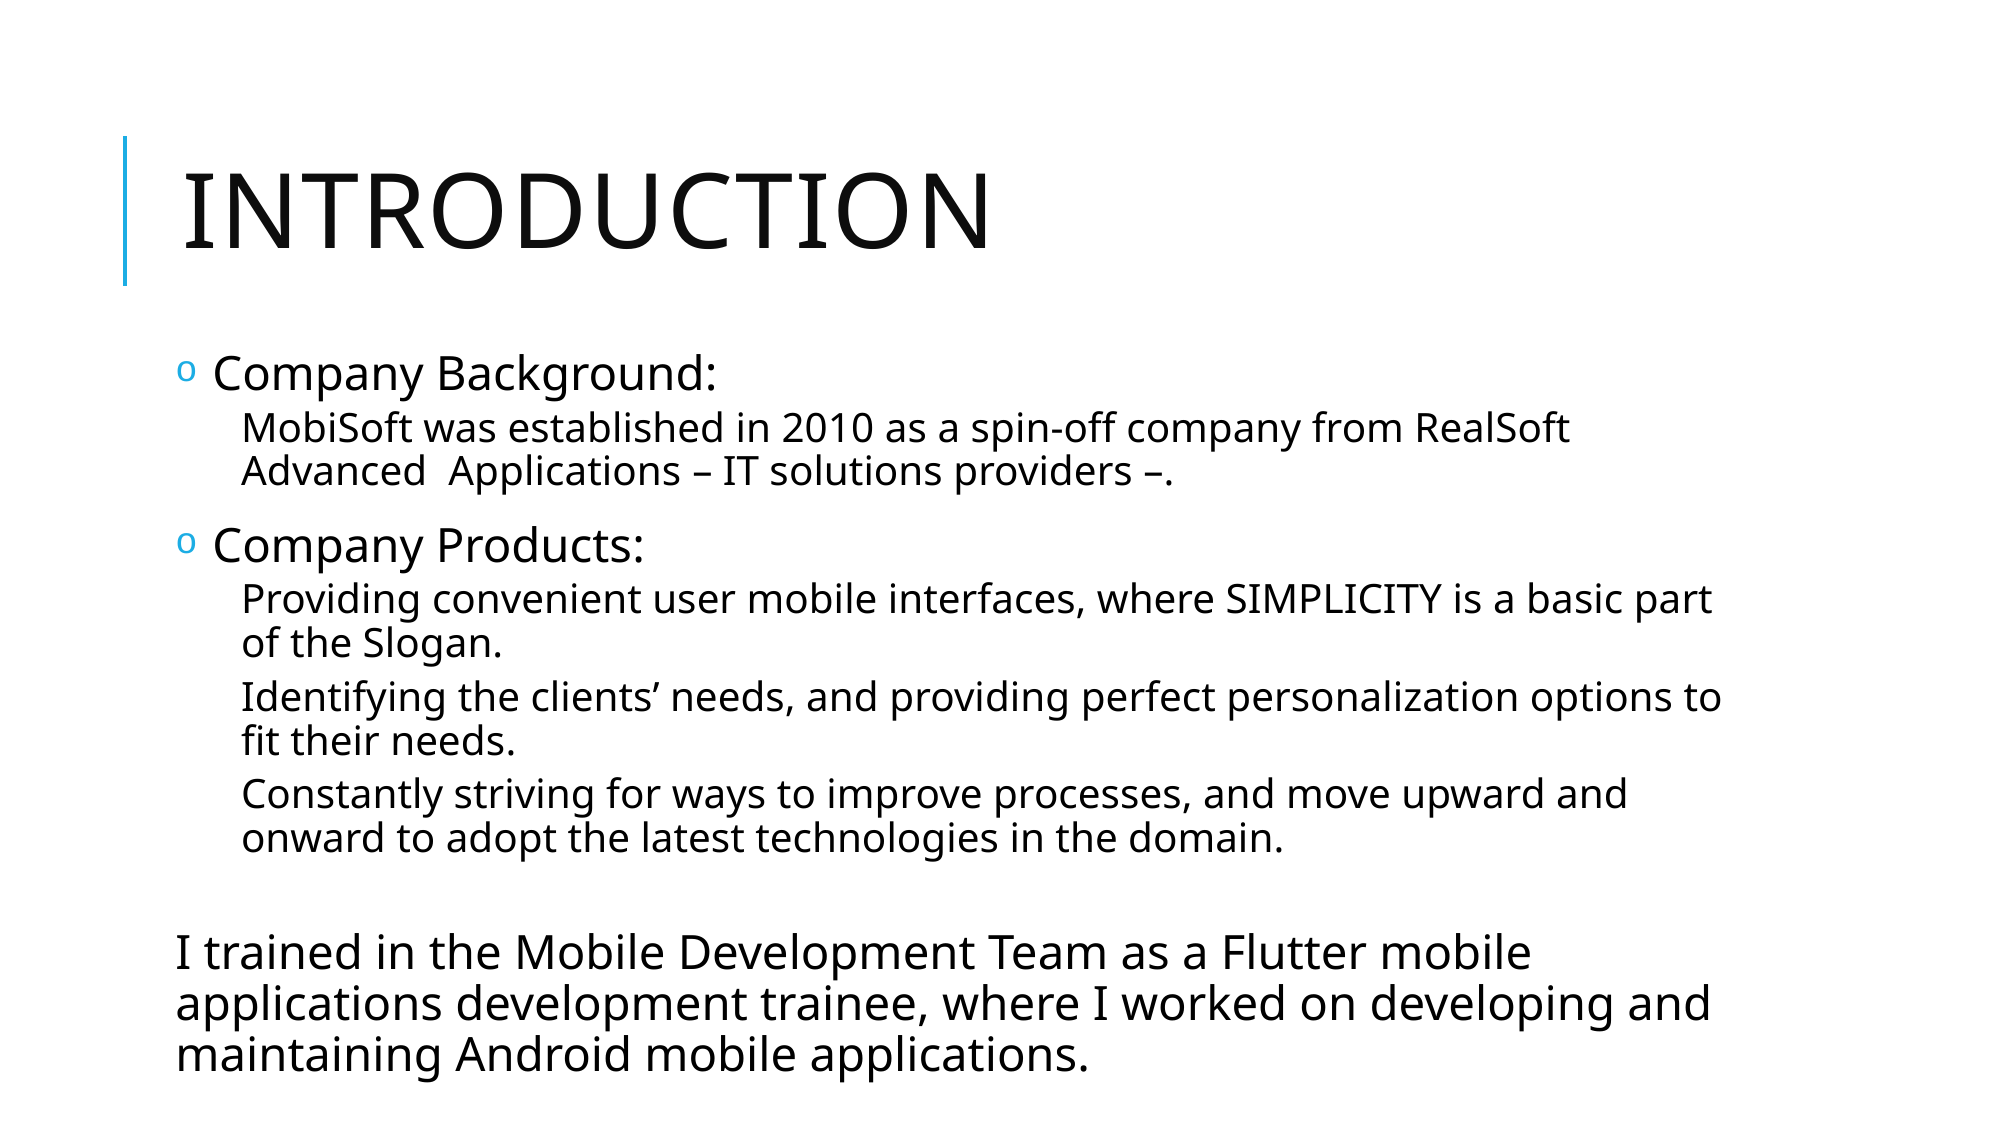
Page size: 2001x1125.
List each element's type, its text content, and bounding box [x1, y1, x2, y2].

title Introduction [168, 96, 1763, 341]
list Company Background: MobiSoft was established in 2010 as a spin-off company from RealSoft Advanced Applications – IT solutions providers –. Company Products: Providing convenient user mobile interfaces, where SIMPLICITY is a basic part of the Slogan. Identifying the clients’ needs, and providing perfect personalization options to fit their needs. Constantly striving for ways to improve processes, and move upward and onward to adopt the latest technologies in the domain. I trained in the Mobile Development Team as a Flutter mobile applications development trainee, where I worked on developing and maintaining Android mobile applications. [168, 341, 1763, 1098]
